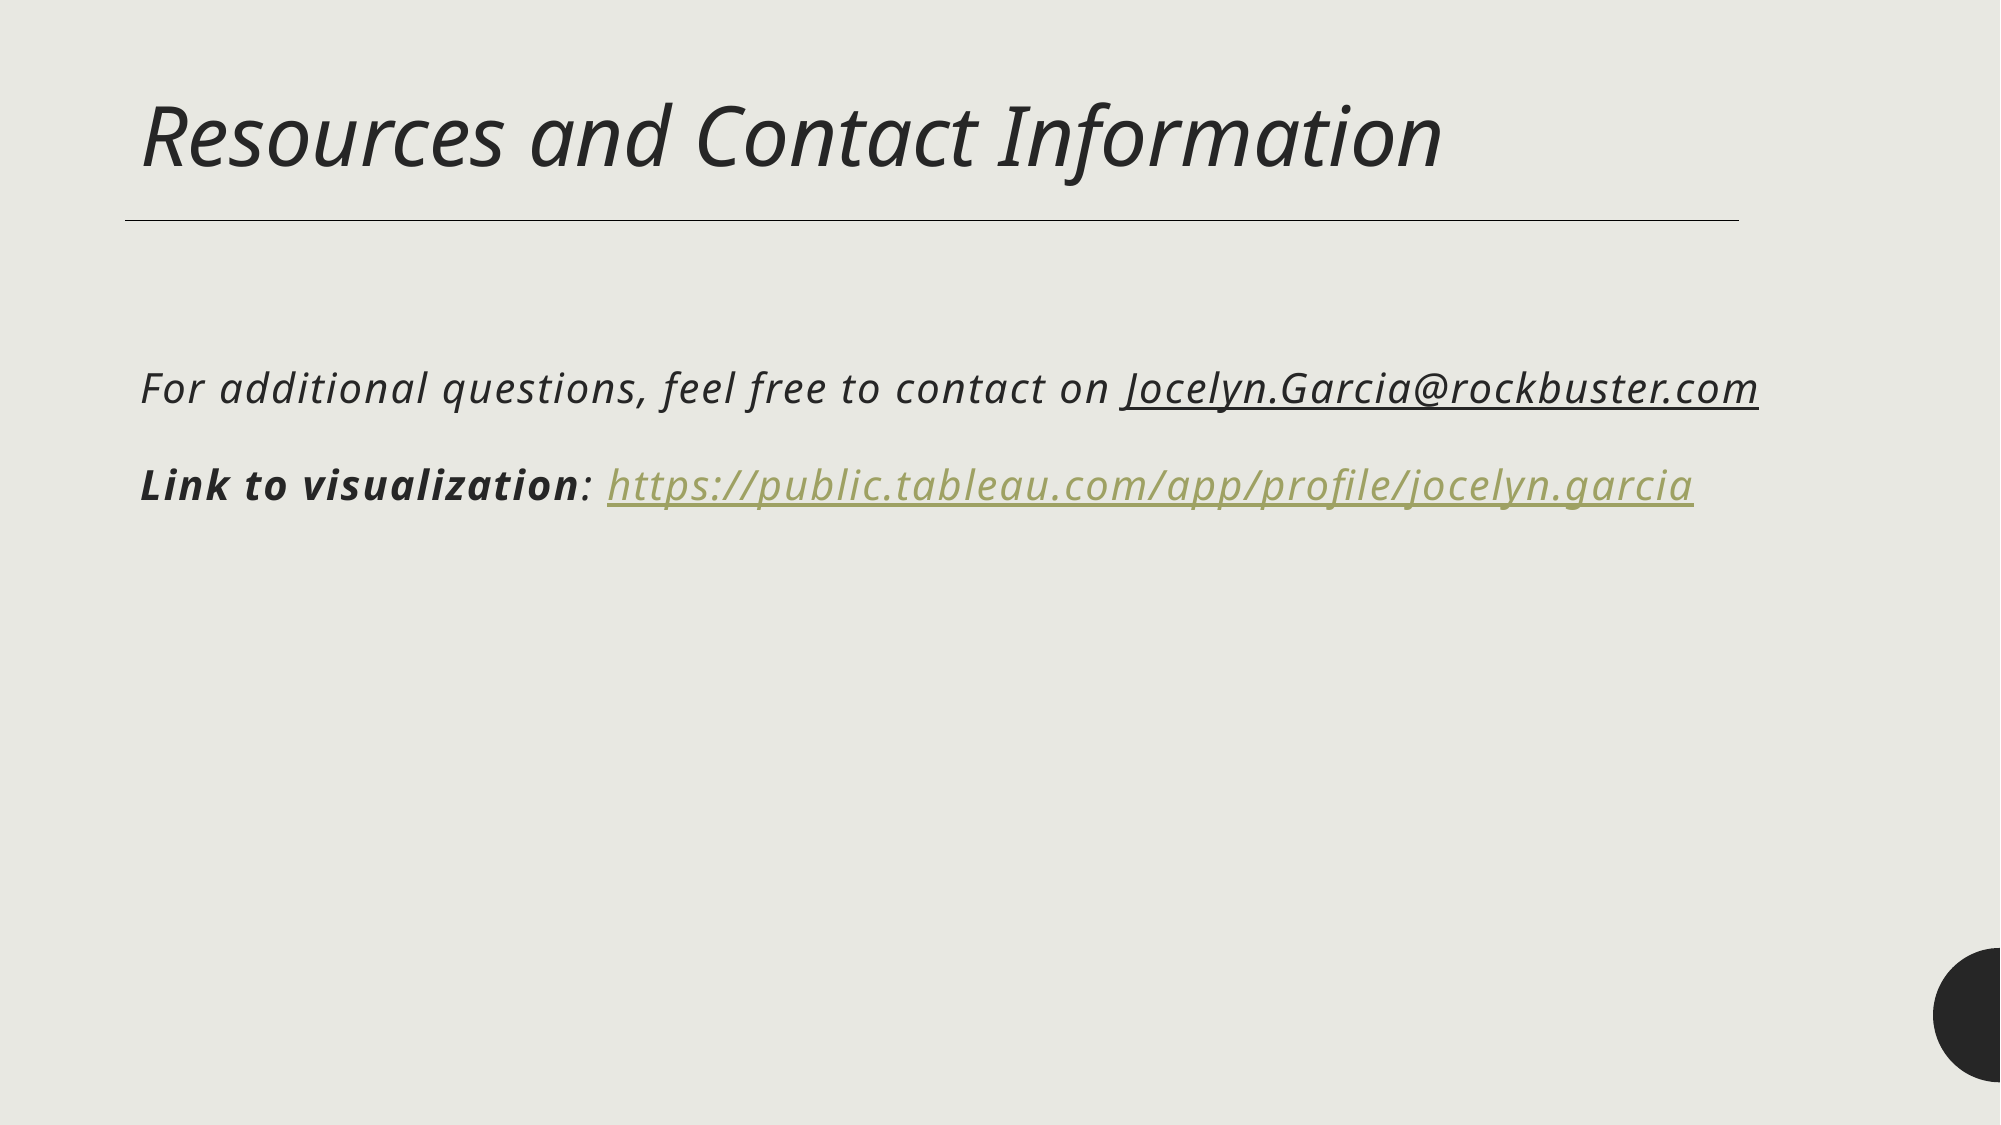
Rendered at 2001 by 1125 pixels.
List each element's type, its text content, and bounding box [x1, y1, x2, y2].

title For additional questions, feel free to contact on Jocelyn.Garcia@rockbuster.com Link to visualization: https://public.tableau.com/app/profile/jocelyn.garcia [125, 220, 1875, 1065]
list Resources and Contact Information [125, 60, 1876, 196]
